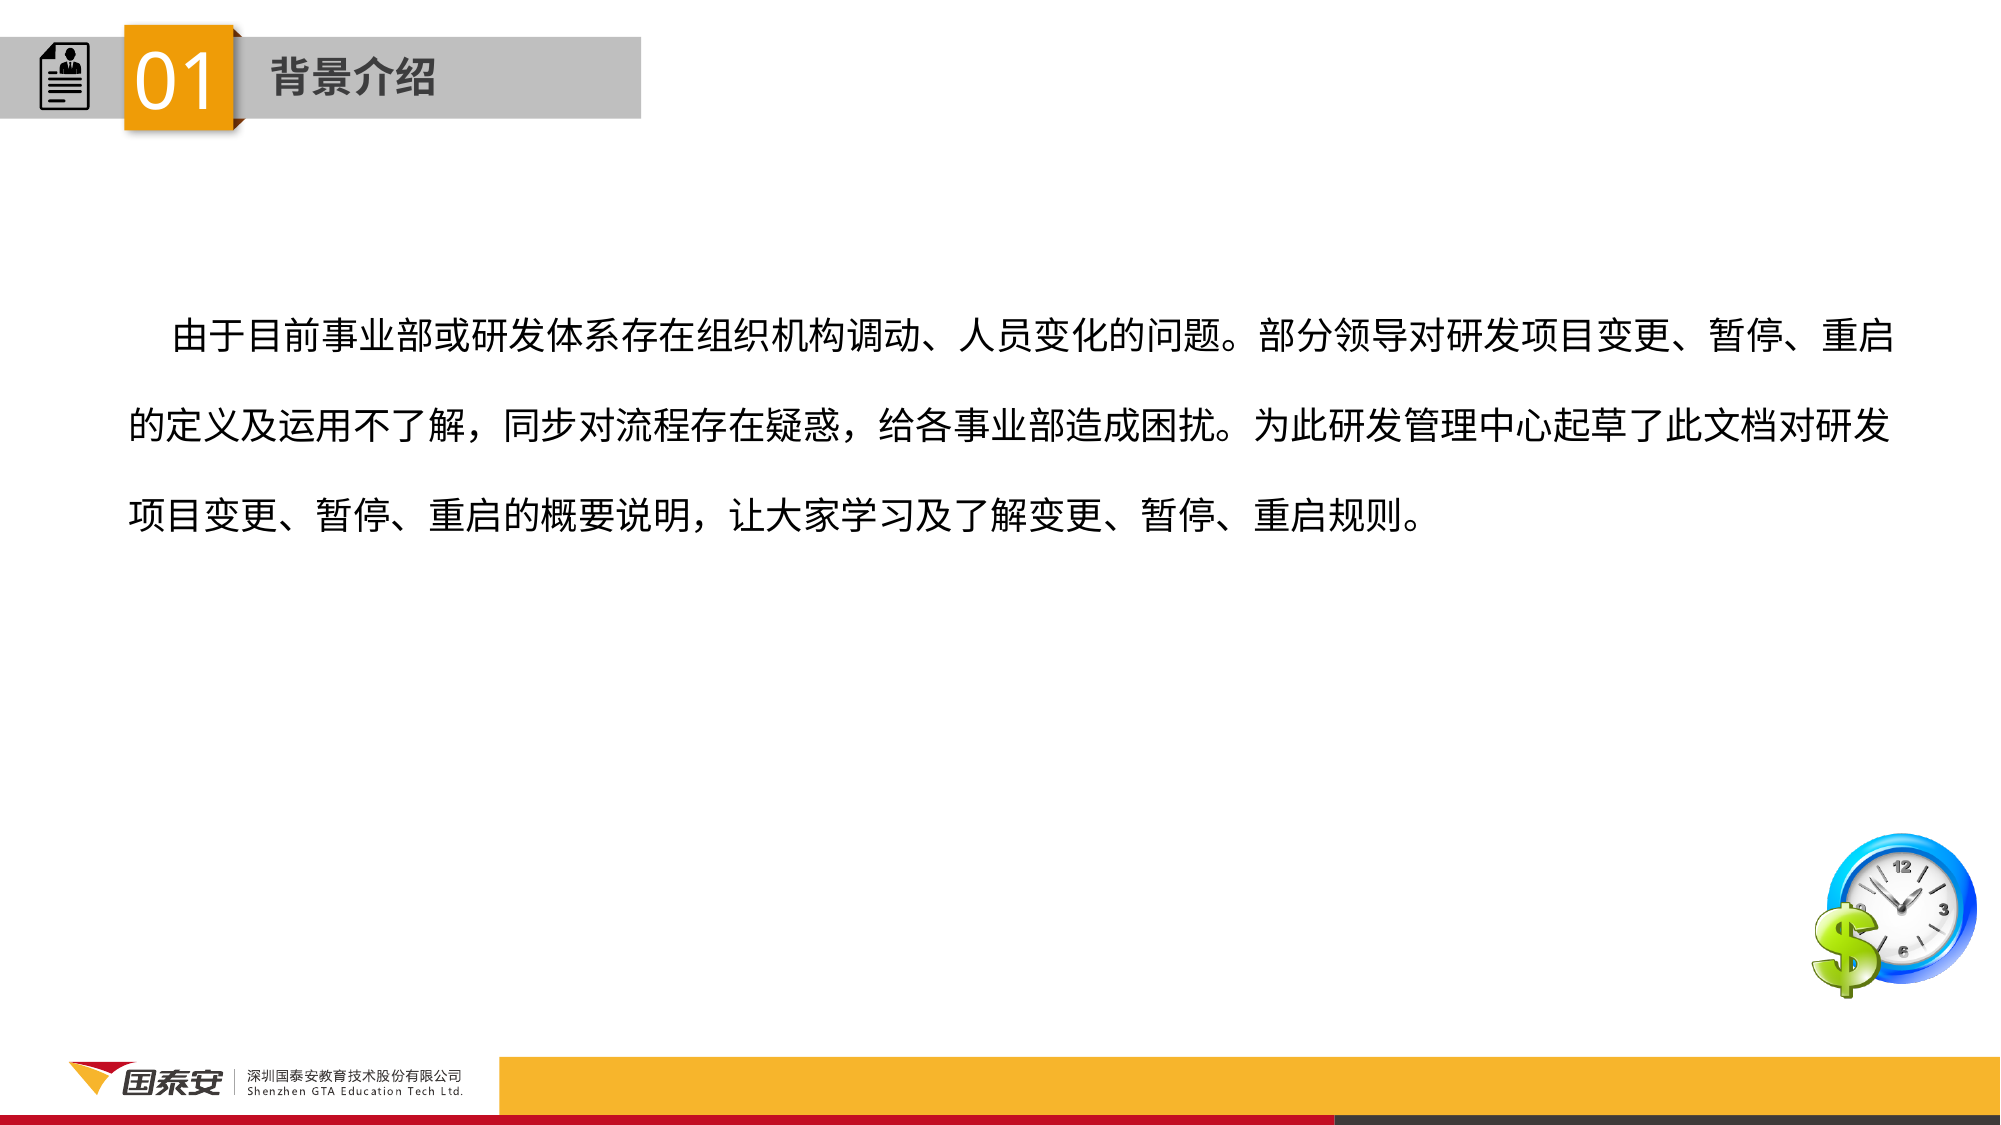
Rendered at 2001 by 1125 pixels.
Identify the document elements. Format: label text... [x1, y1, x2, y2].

picture [1810, 832, 1978, 1000]
title 由于目前事业部或研发体系存在组织机构调动、人员变化的问题。部分领导对研发项目变更、暂停、重启的定义及运用不了解，同步对流程存在疑惑，给各事业部造成困扰。为此研发管理中心起草了此文档对研发项目变更、暂停、重启的概要说明，让大家学习及了解变更、暂停、重启规则。 [113, 259, 1938, 580]
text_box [0, 24, 652, 131]
